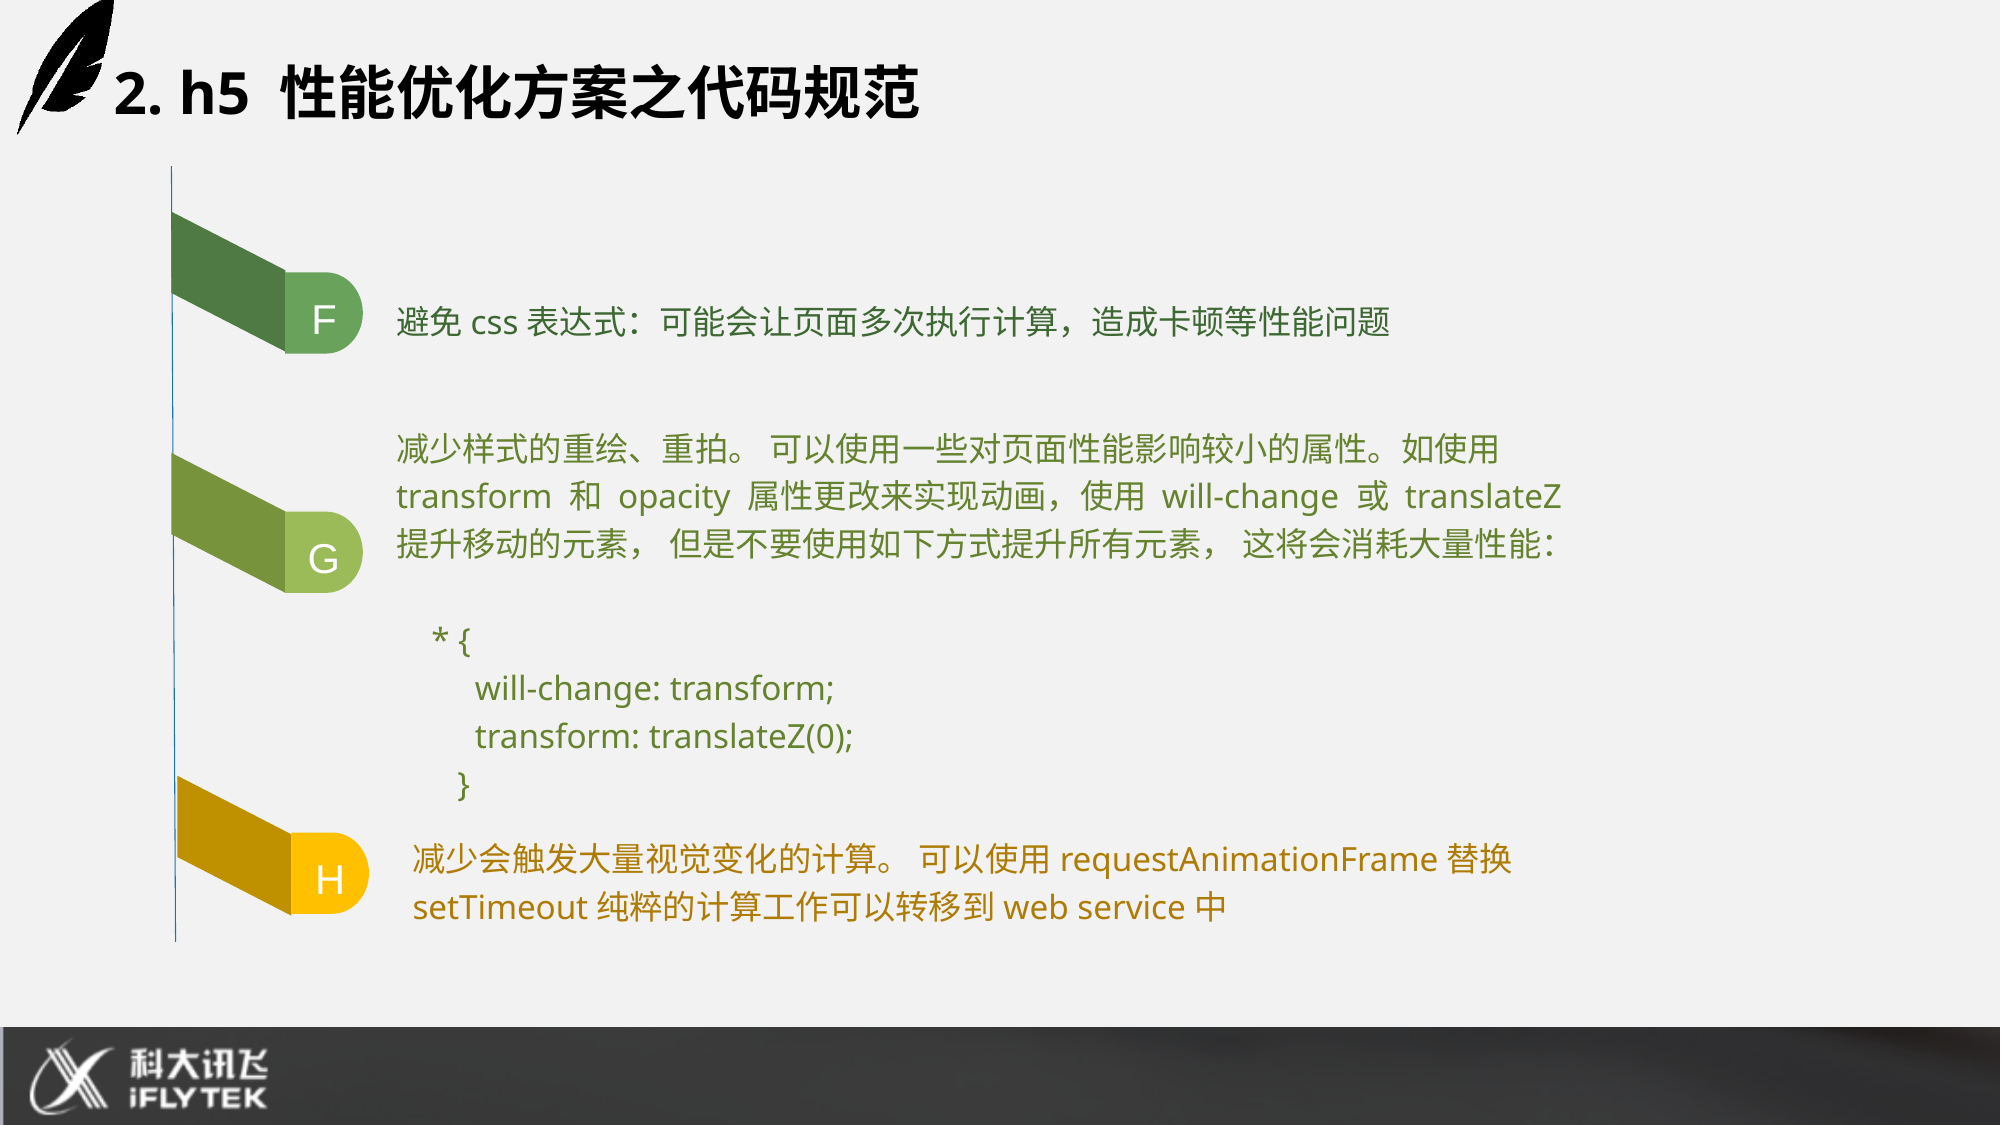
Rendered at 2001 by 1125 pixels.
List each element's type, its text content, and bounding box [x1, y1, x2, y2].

picture [17, 0, 114, 135]
text_box G [284, 510, 364, 594]
text_box H [290, 831, 371, 915]
text_box 2. h5 性能优化方案之代码规范 [114, 49, 1662, 134]
text_box 减少样式的重绘、重拍。 可以使用一些对页面性能影响较小的属性。如使用 transform 和 opacity 属性更改来实现动画，使用 will-change 或 translateZ 提升移动的元素， 但是不要使用如下方式提升所有元素， 这将会消耗大量性能： * { will-change: transform; transform: translateZ(0); } [381, 566, 1586, 657]
text_box 减少会触发大量视觉变化的计算。 可以使用requestAnimationFrame替换setTimeout纯粹的计算工作可以转移到web service中 [397, 833, 1602, 923]
text_box F [284, 271, 364, 355]
text_box [176, 774, 293, 918]
picture [0, 1027, 2000, 1125]
text_box [176, 454, 285, 594]
text_box 避免css表达式：可能会让页面多次执行计算，造成卡顿等性能问题 [381, 272, 1411, 363]
text_box [176, 212, 287, 353]
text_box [171, 166, 176, 942]
